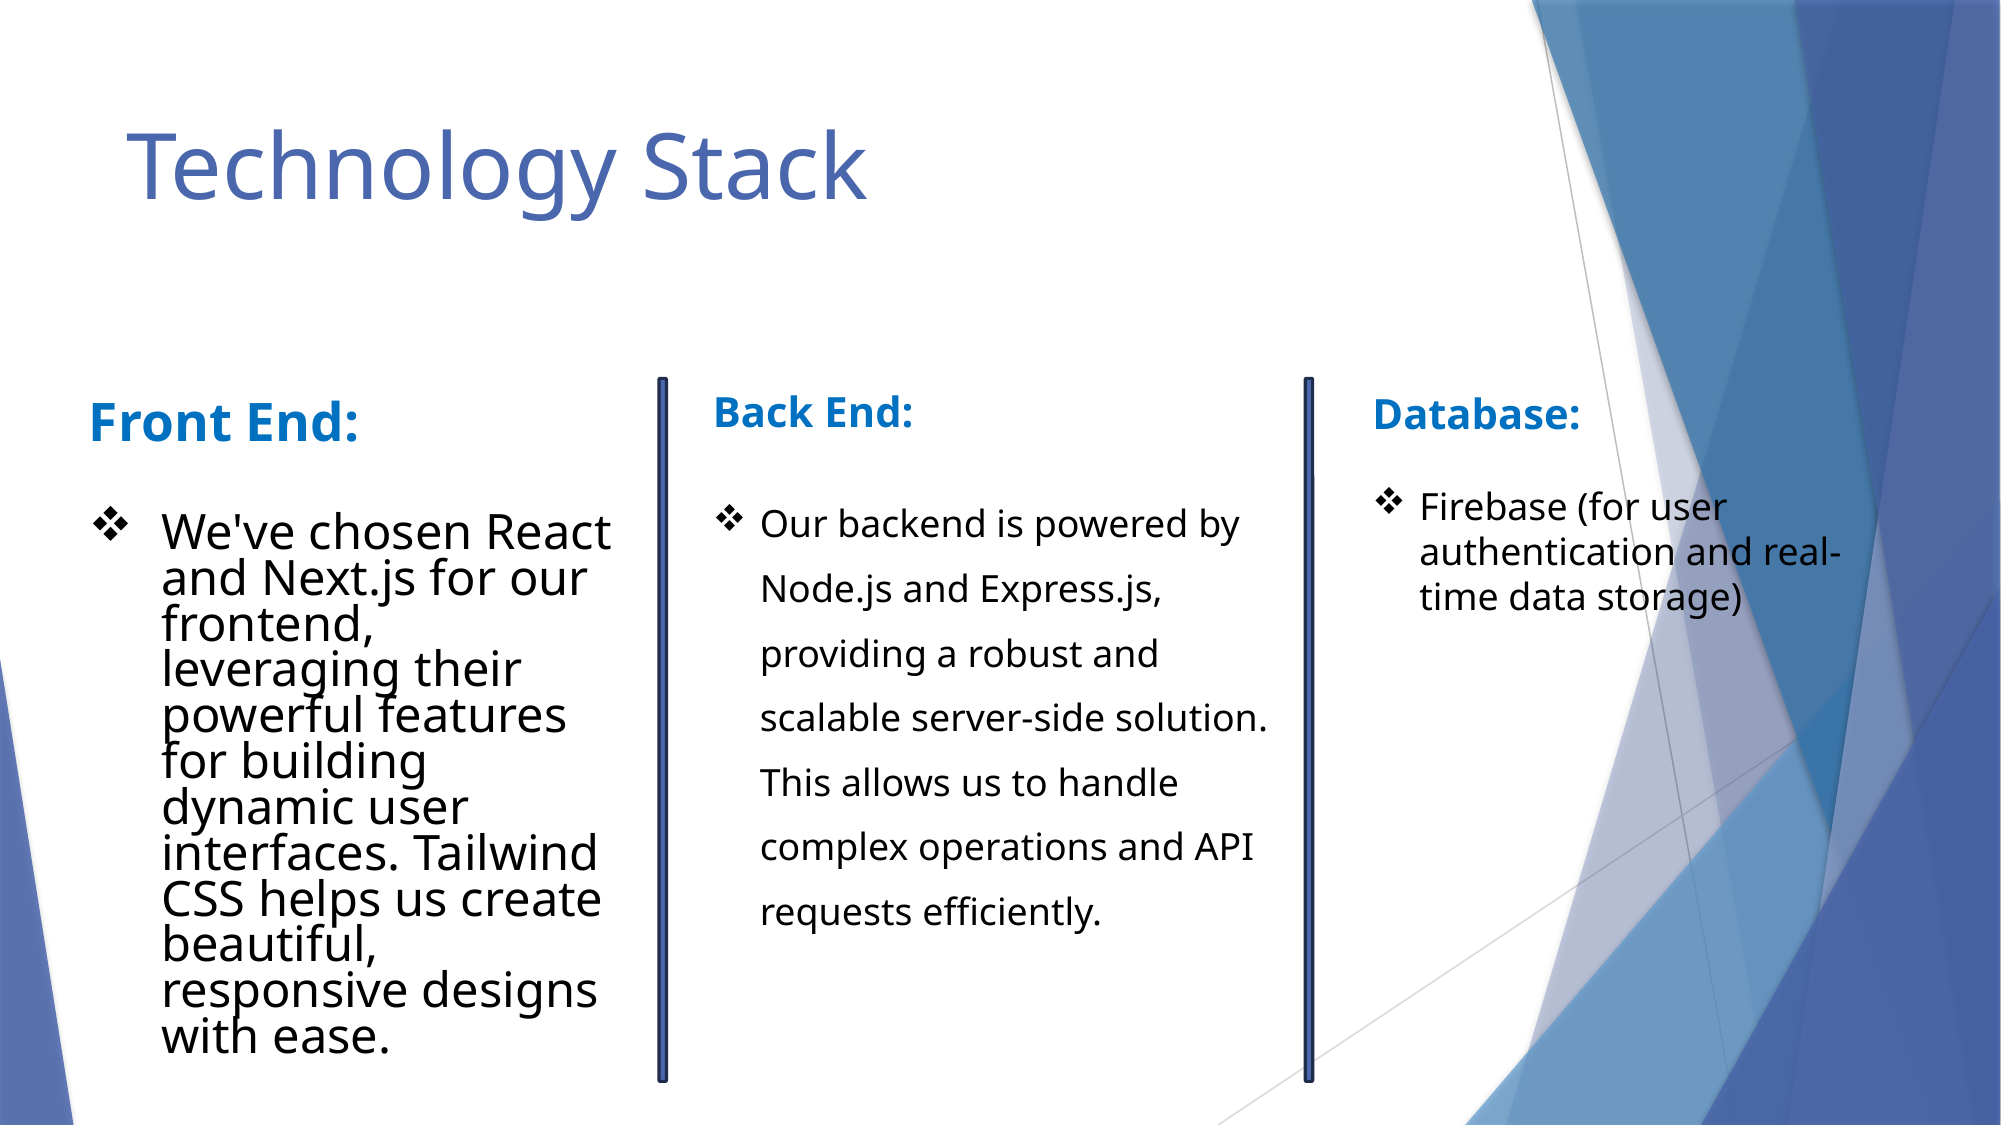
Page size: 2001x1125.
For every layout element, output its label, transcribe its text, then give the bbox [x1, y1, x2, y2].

list Front End: We've chosen React and Next.js for our frontend, leveraging their powerful features for building dynamic user interfaces. Tailwind CSS helps us create beautiful, responsive designs with ease. [73, 380, 643, 1084]
text_box Database: Firebase (for user authentication and real-time data storage) [1357, 380, 1877, 671]
text_box [657, 376, 669, 1083]
title Technology Stack [111, 99, 1522, 317]
text_box Back End: Our backend is powered by Node.js and Express.js, providing a robust and scalable server-side solution. This allows us to handle complex operations and API requests efficiently. [698, 378, 1302, 941]
text_box [1303, 376, 1315, 1083]
